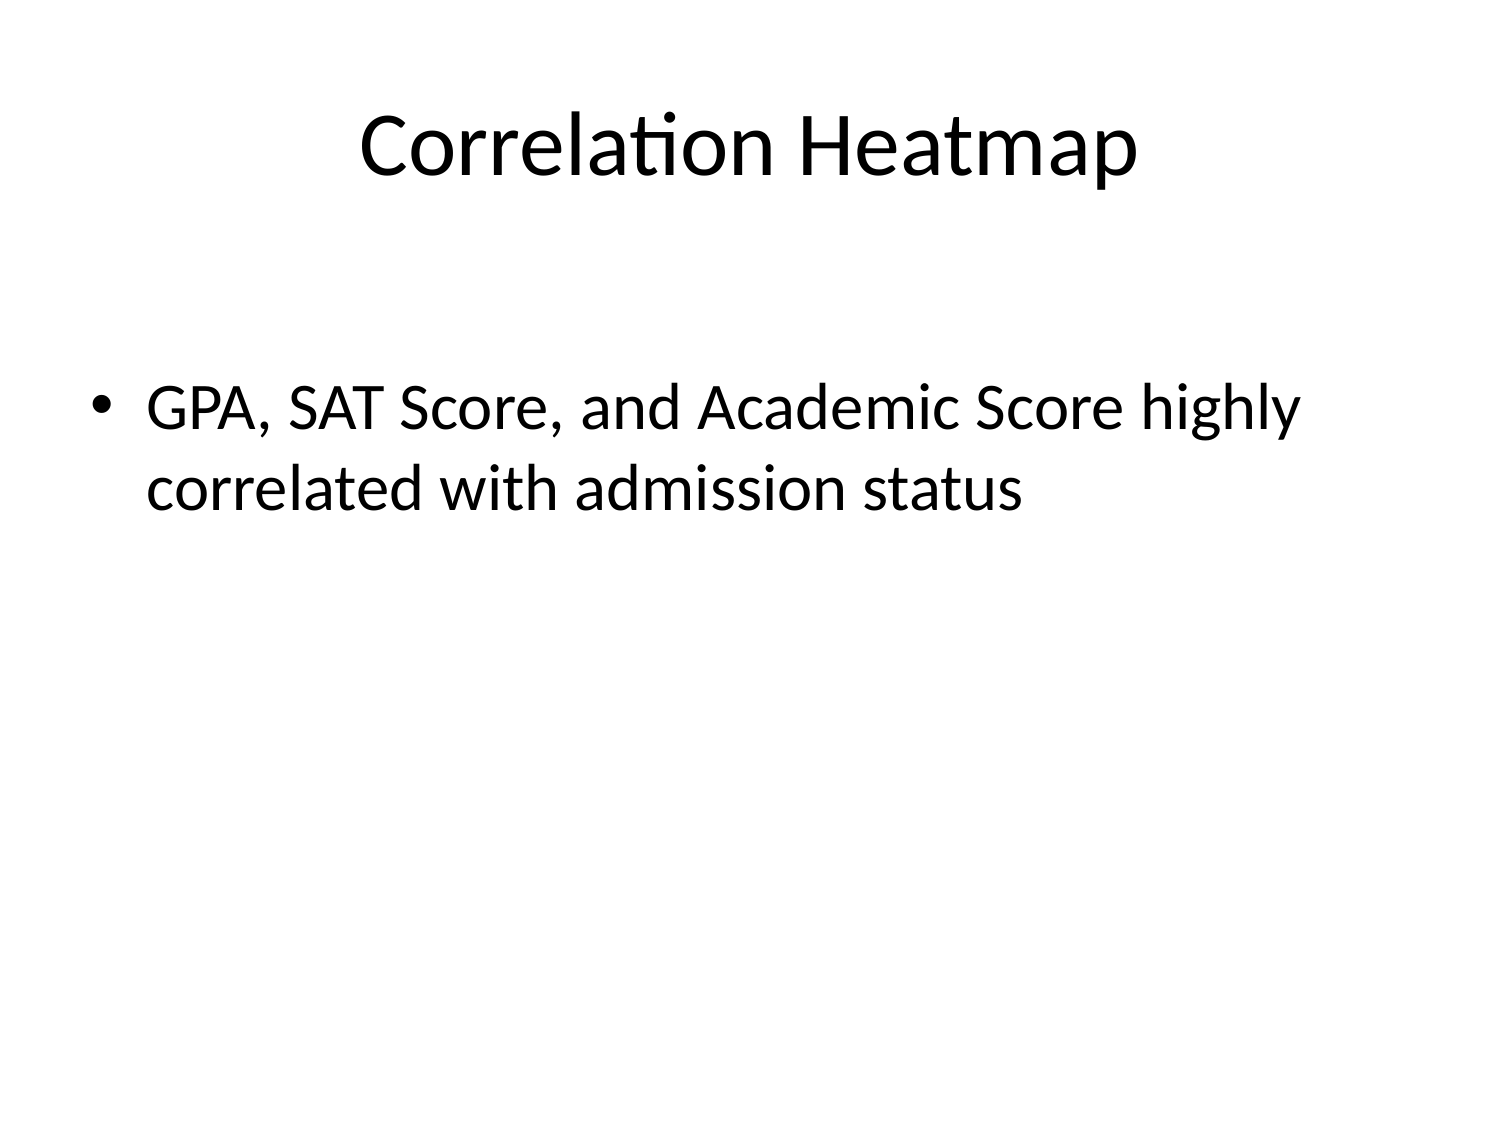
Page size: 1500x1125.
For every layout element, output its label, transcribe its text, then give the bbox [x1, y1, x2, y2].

title Correlation Heatmap [75, 45, 1425, 233]
list GPA, SAT Score, and Academic Score highly correlated with admission status [75, 262, 1425, 1005]
